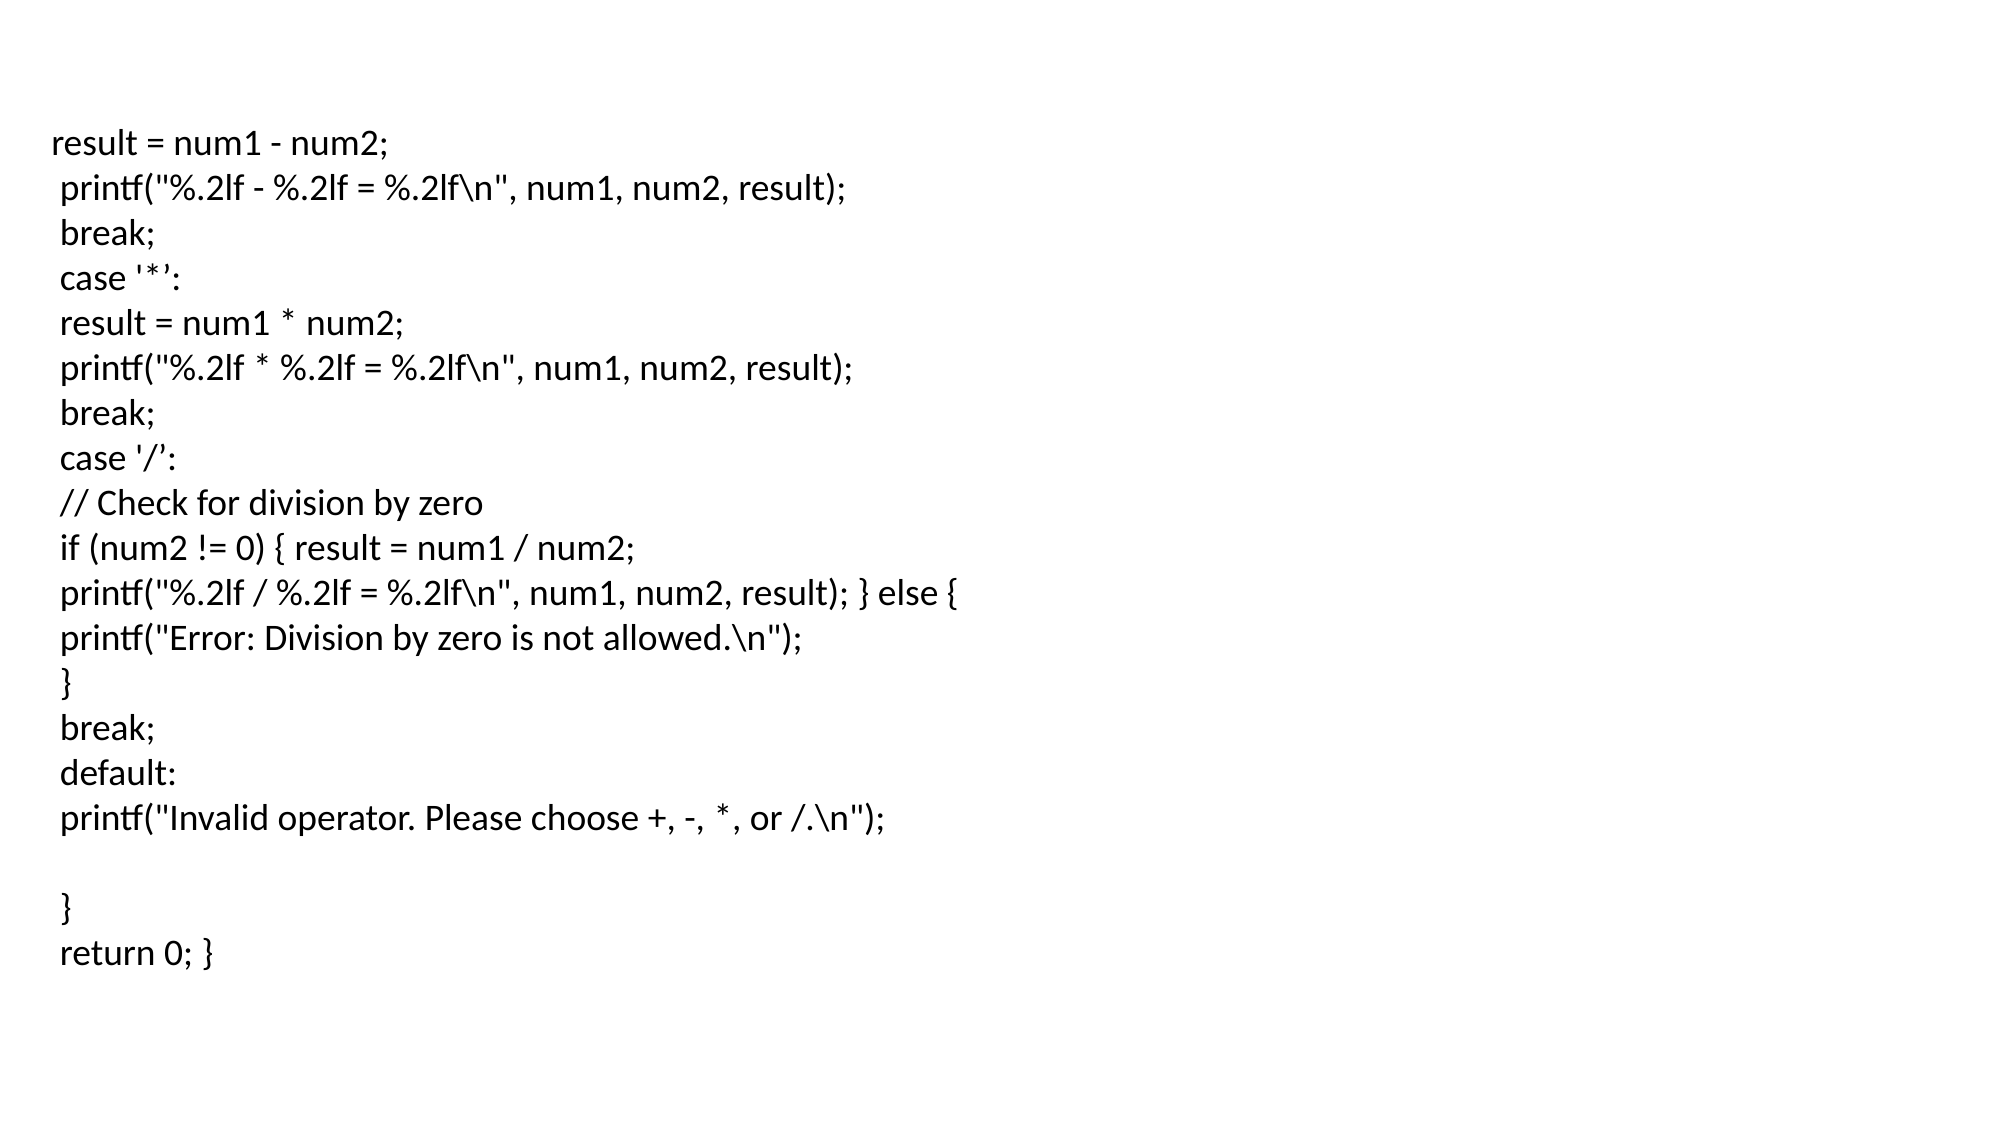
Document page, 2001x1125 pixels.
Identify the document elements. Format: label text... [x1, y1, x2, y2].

text_box result = num1 - num2; printf("%.2lf - %.2lf = %.2lf\n", num1, num2, result); break; case '*’: result = num1 * num2; printf("%.2lf * %.2lf = %.2lf\n", num1, num2, result); break; case '/’: // Check for division by zero if (num2 != 0) { result = num1 / num2; printf("%.2lf / %.2lf = %.2lf\n", num1, num2, result); } else { printf("Error: Division by zero is not allowed.\n"); } break; default: printf("Invalid operator. Please choose +, -, *, or /.\n"); } return 0; } [36, 110, 1964, 981]
